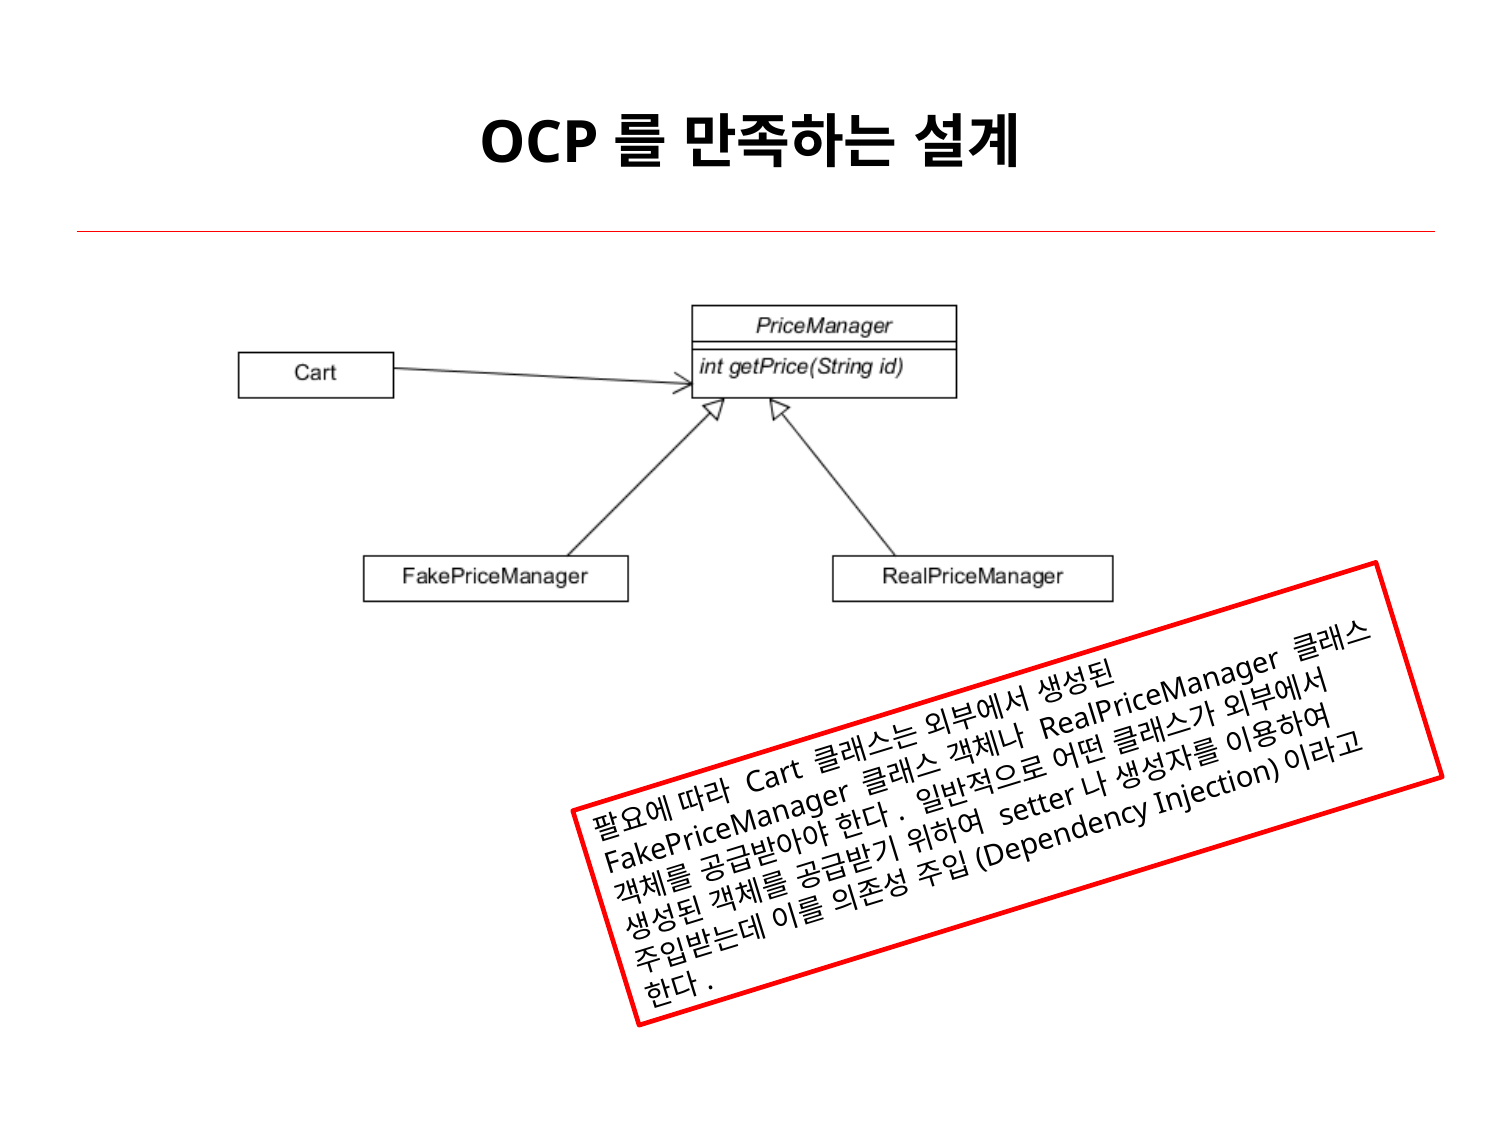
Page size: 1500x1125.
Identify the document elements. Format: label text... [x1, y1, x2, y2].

picture [159, 255, 1336, 665]
title OCP를 만족하는 설계 [75, 45, 1425, 233]
text_box 팔요에 따라 Cart 클래스는 외부에서 생성된 FakePriceManager 클래스 객체나 RealPriceManager 클래스 객체를 공급받아야 한다. 일반적으로 어떤 클래스가 외부에서 생성된 객체를 공급받기 위하여 setter나 생성자를 이용하여 주입받는데 이를 의존성 주입(Dependency Injection)이라고 한다. [572, 562, 1443, 1026]
